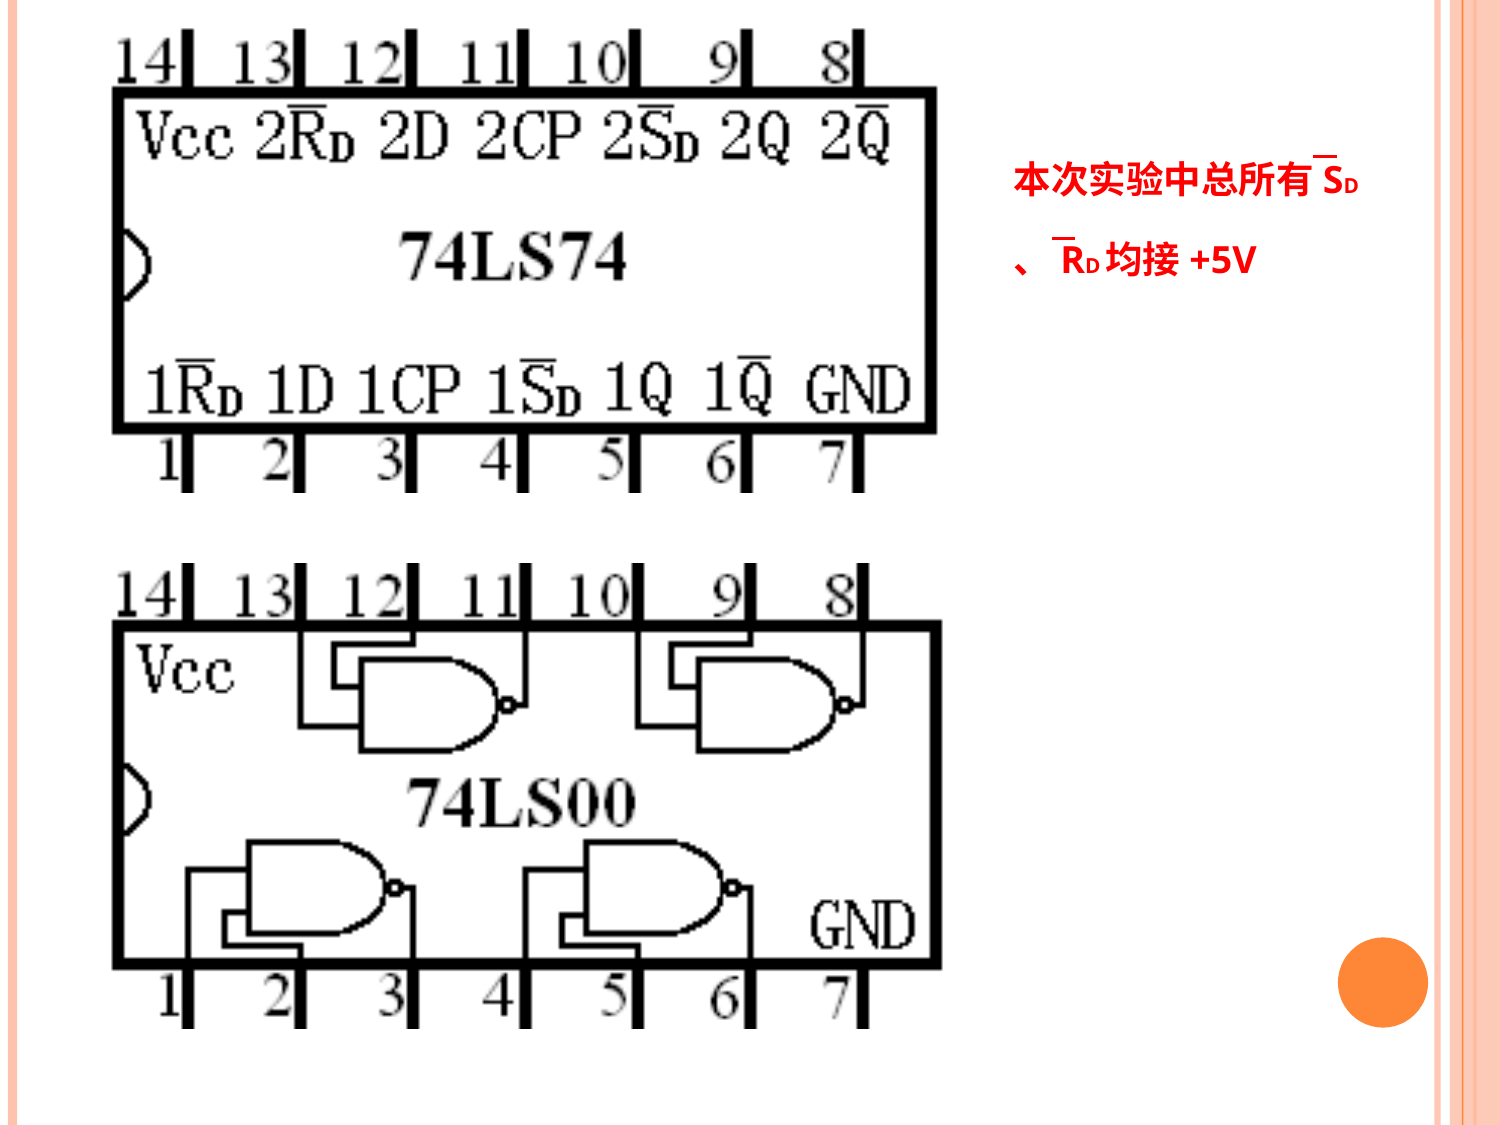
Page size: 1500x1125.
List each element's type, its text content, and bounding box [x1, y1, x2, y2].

picture [107, 563, 947, 1029]
picture [107, 27, 945, 493]
text_box 本次实验中总所有SD 、RD均接+5V [999, 148, 1377, 289]
